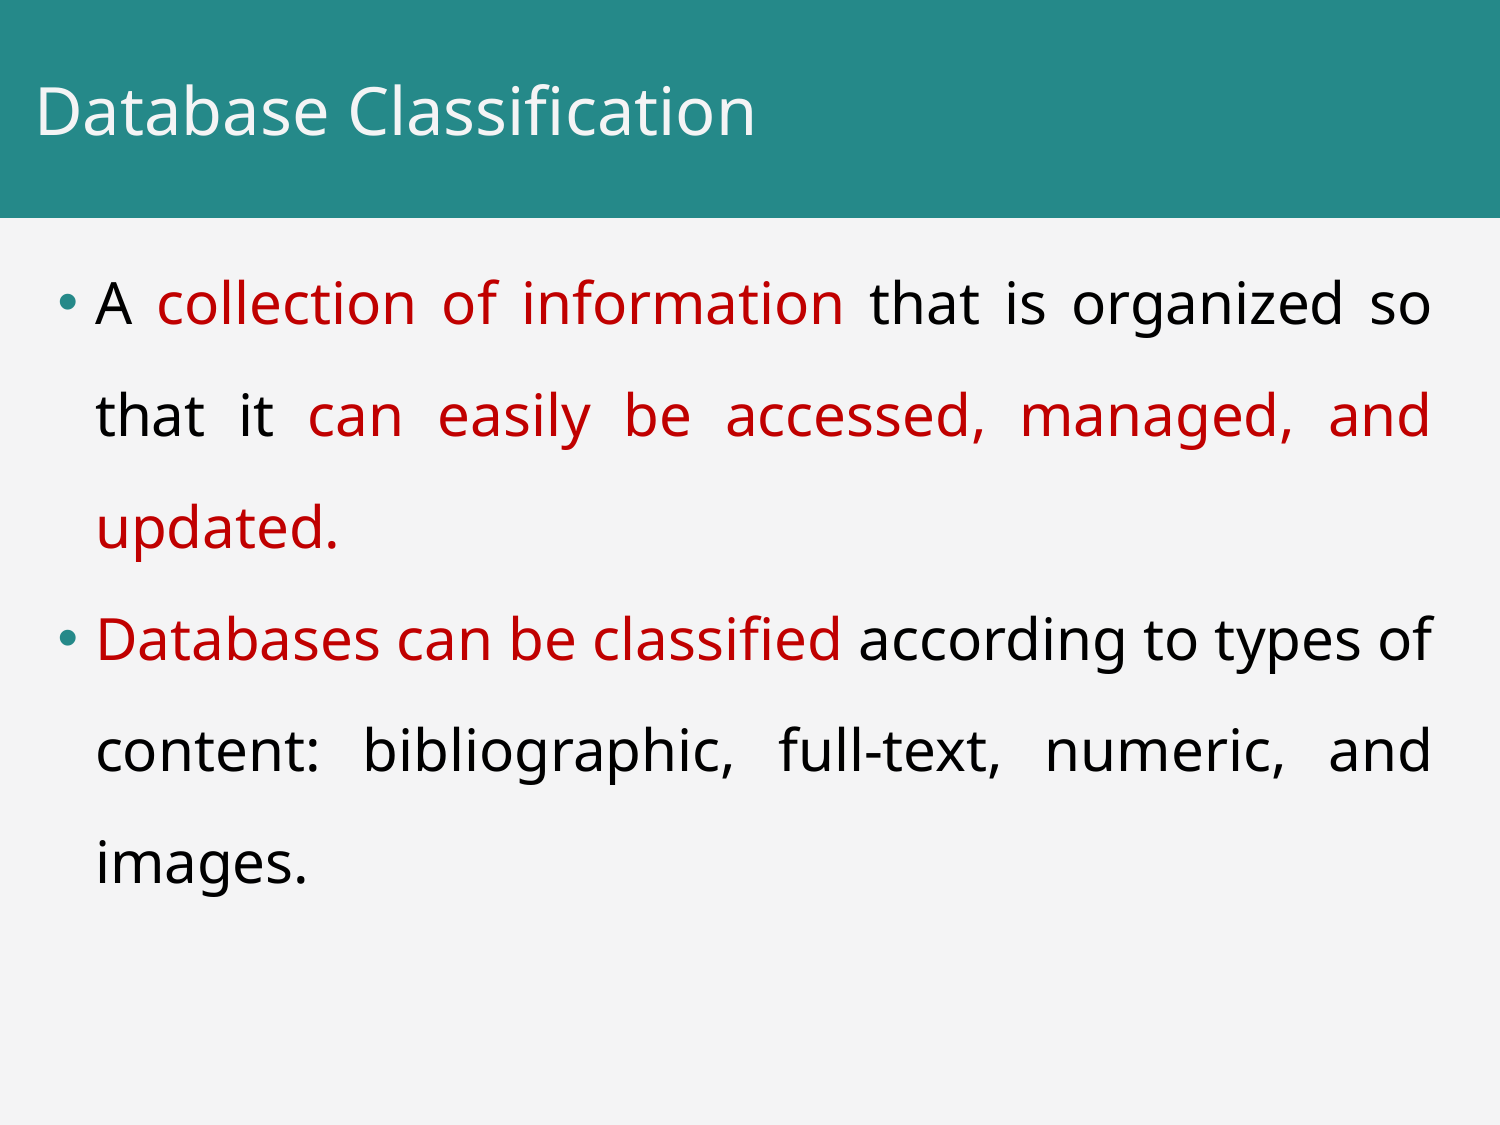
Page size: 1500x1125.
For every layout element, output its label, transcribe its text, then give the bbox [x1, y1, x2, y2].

list A collection of information that is organized so that it can easily be accessed, managed, and updated. Databases can be classified according to types of content: bibliographic, full-text, numeric, and images. [42, 218, 1448, 1068]
title Database Classification [19, 0, 1472, 218]
